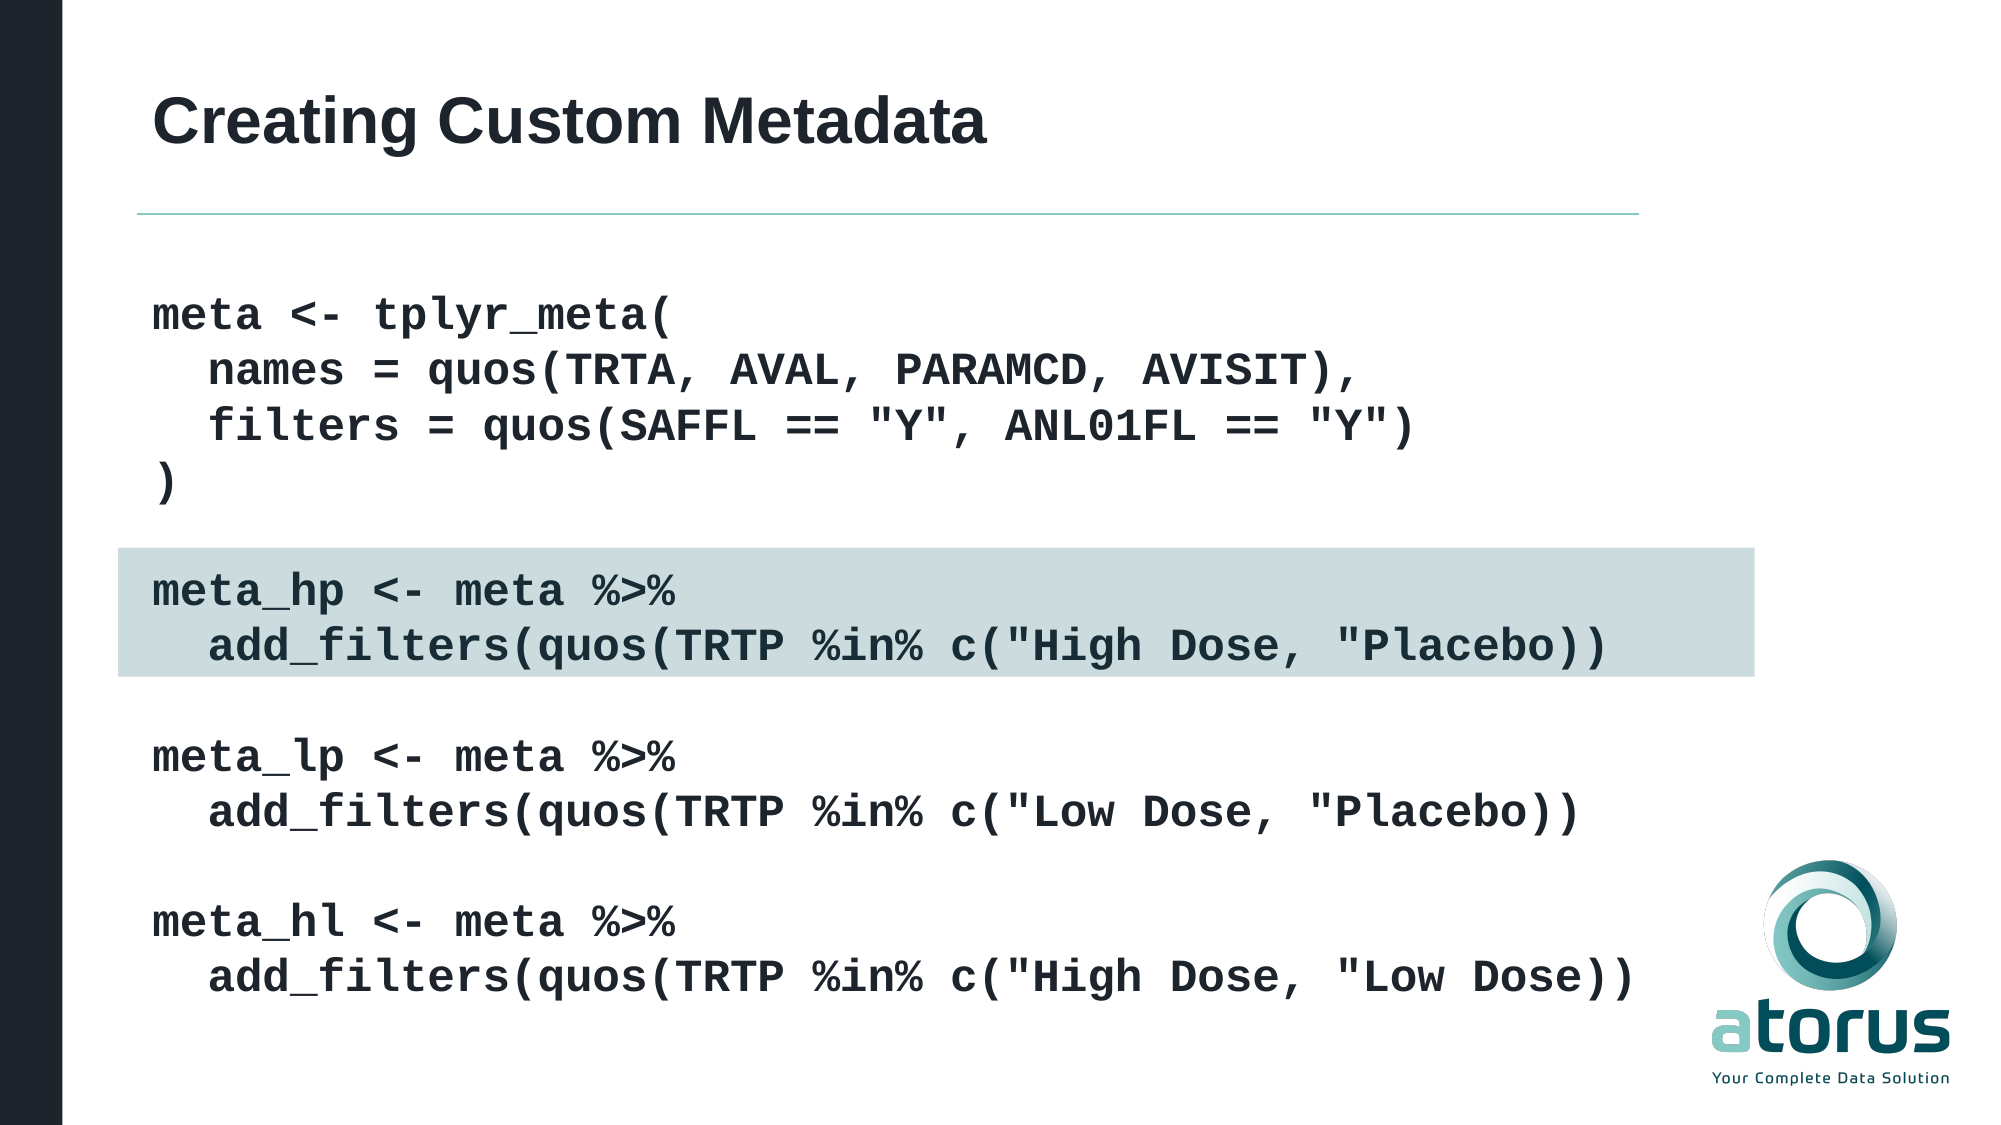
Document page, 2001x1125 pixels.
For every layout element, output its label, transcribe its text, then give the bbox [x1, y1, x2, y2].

list meta <- tplyr_meta( names = quos(TRTA, AVAL, PARAMCD, AVISIT), filters = quos(SAFFL == "Y", ANL01FL == "Y") ) meta_hp <- meta %>% add_filters(quos(TRTP %in% c("High Dose, "Placebo)) meta_lp <- meta %>% add_filters(quos(TRTP %in% c("Low Dose, "Placebo)) meta_hl <- meta %>% add_filters(quos(TRTP %in% c("High Dose, "Low Dose)) [137, 276, 2000, 1014]
title Creating Custom Metadata [137, 79, 1640, 166]
picture [1712, 1014, 1950, 1086]
text_box [117, 547, 1756, 678]
